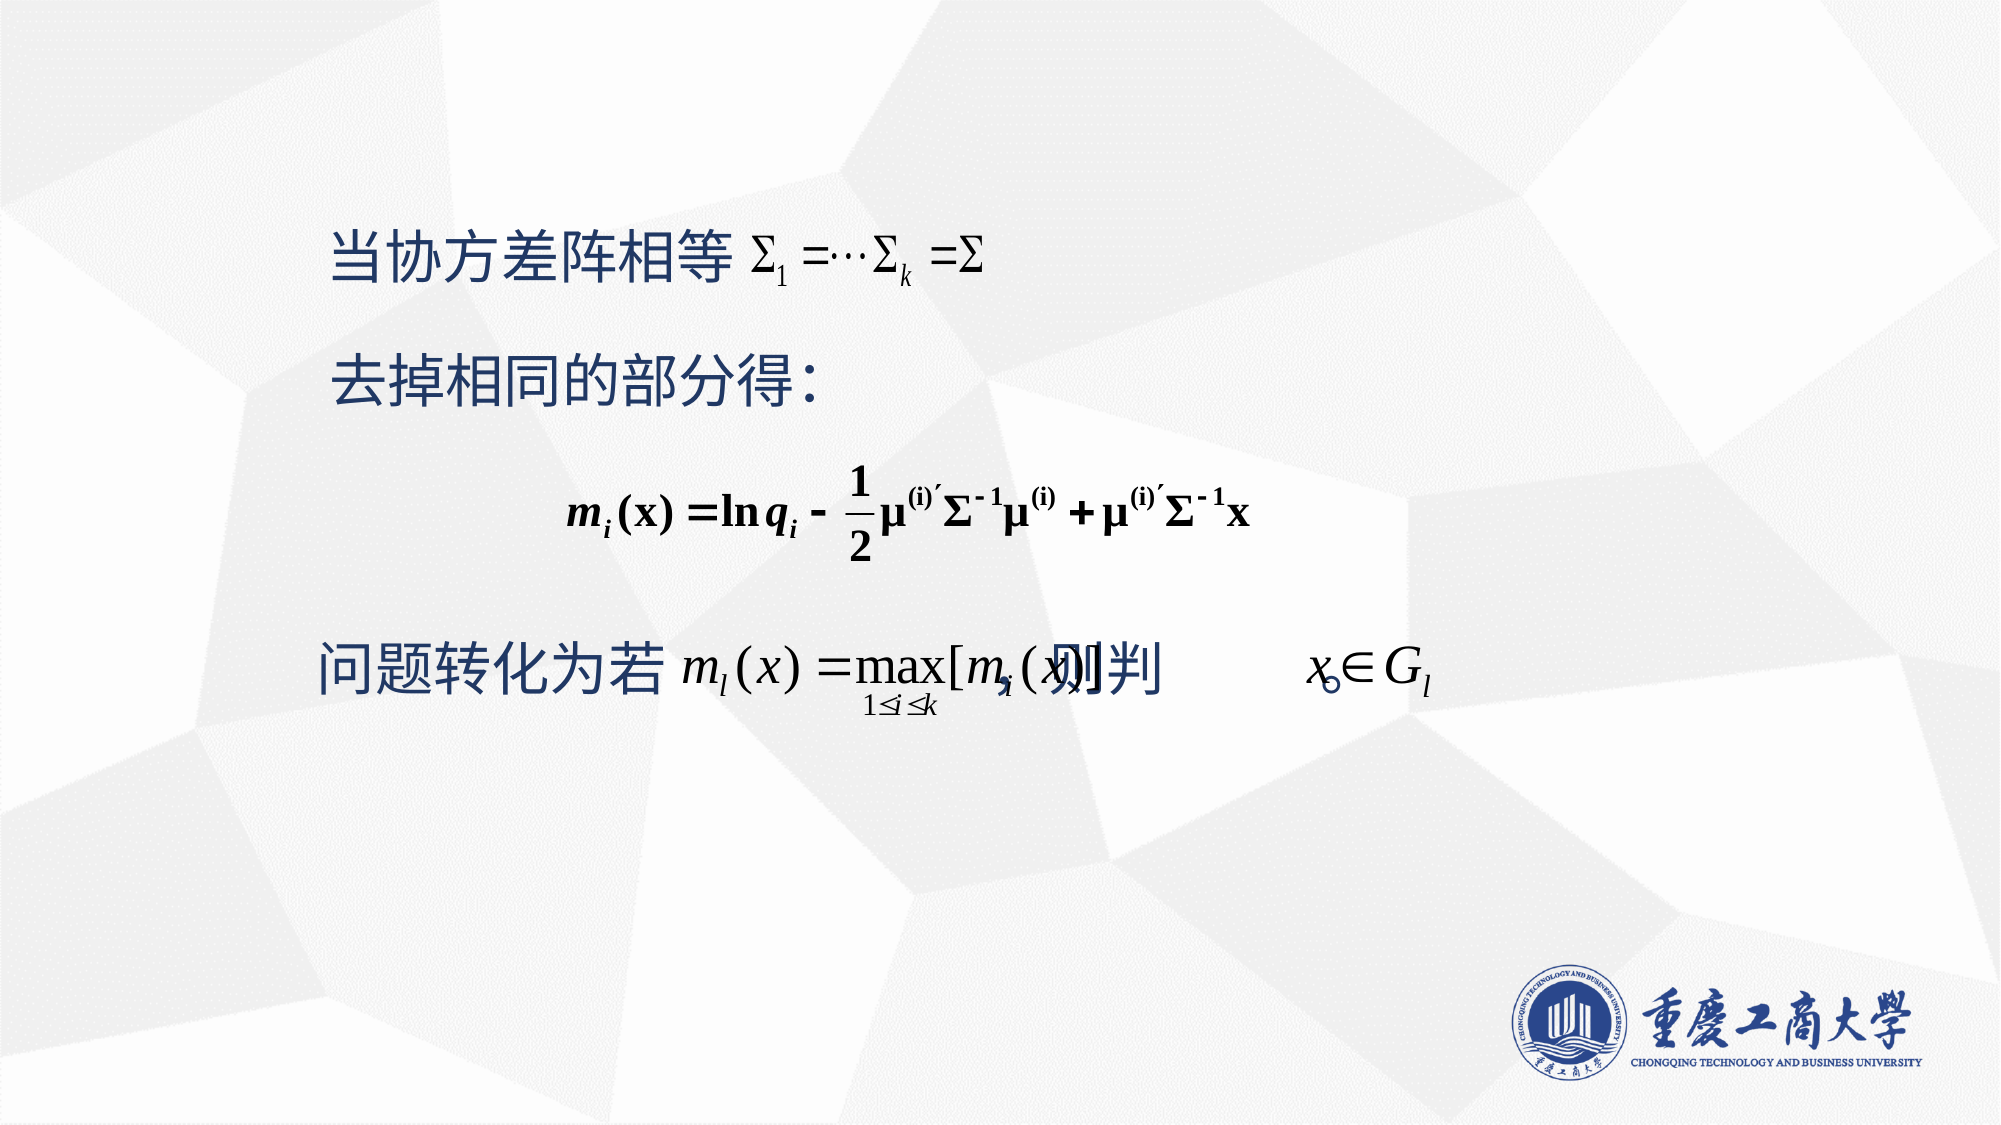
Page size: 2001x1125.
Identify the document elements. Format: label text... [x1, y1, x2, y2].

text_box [1301, 636, 1435, 702]
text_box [311, 212, 1487, 298]
picture [0, 0, 2001, 1125]
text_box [677, 636, 1104, 720]
text_box 去掉相同的部分得： [314, 336, 1257, 422]
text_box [559, 448, 1258, 630]
text_box 问题转化为若 ，则判 。 [302, 624, 1552, 779]
